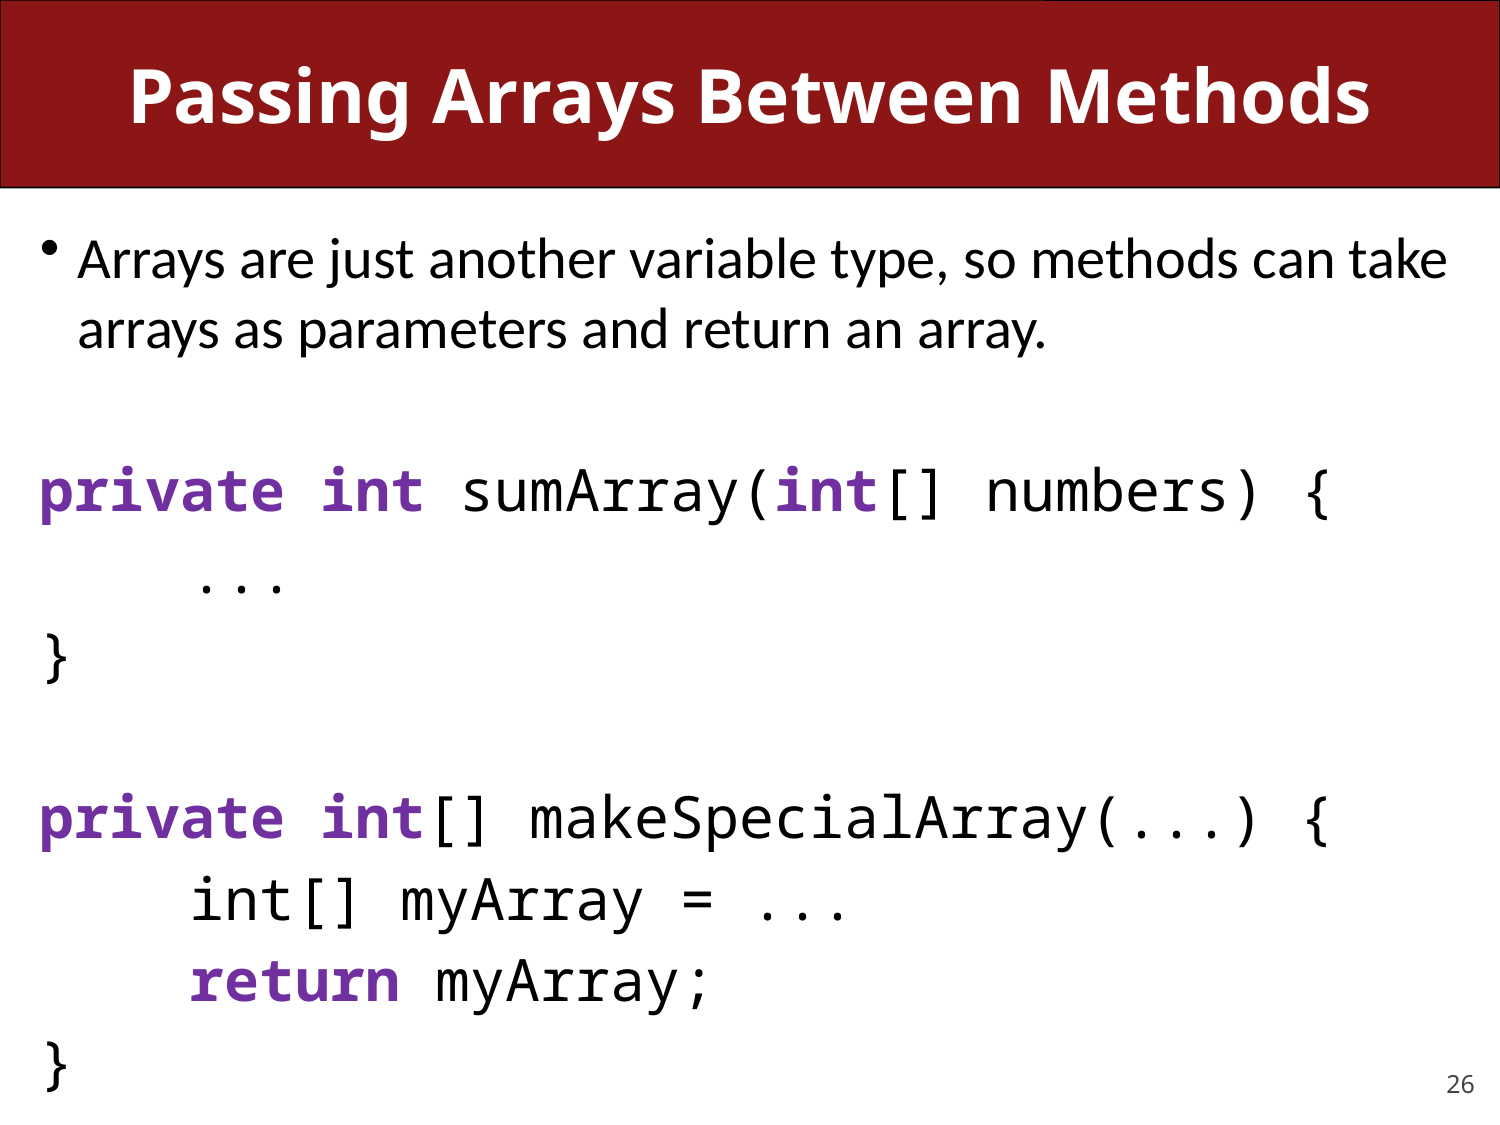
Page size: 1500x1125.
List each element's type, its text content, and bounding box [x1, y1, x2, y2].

title Passing Arrays Between Methods [75, 0, 1425, 188]
list Arrays are just another variable type, so methods can take arrays as parameters and return an array. private int sumArray(int[] numbers) { ... } private int[] makeSpecialArray(...) { int[] myArray = ... return myArray; } [24, 212, 1475, 1063]
